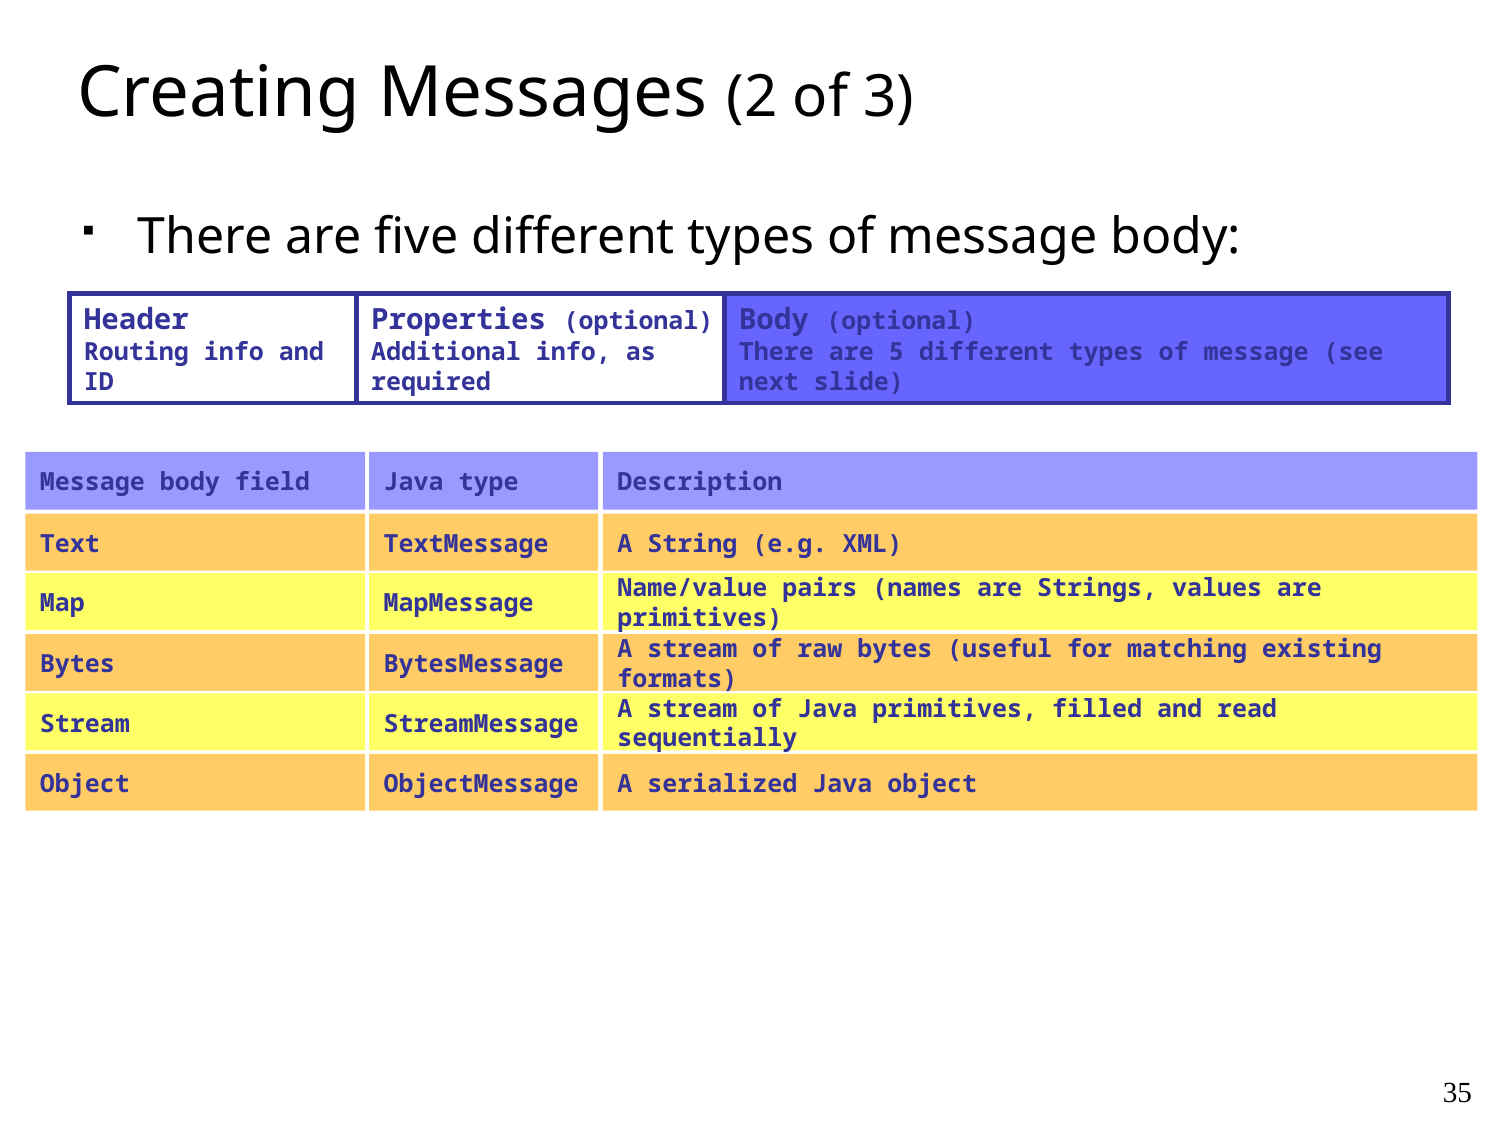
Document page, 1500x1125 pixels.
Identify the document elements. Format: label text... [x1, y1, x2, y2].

text_box StreamMessage [369, 693, 599, 751]
text_box Message body field [25, 451, 366, 510]
text_box A serialized Java object [602, 753, 1478, 811]
text_box Java type [369, 451, 599, 510]
text_box BytesMessage [369, 634, 599, 691]
text_box Object [25, 753, 366, 811]
text_box Description [602, 451, 1478, 510]
text_box A stream of Java primitives, filled and read sequentially [602, 693, 1478, 751]
list There are five different types of message body: [66, 196, 1460, 1007]
text_box Body (optional) There are 5 different types of message (see next slide) [724, 293, 1449, 403]
text_box A stream of raw bytes (useful for matching existing formats) [602, 634, 1478, 691]
text_box Stream [25, 693, 366, 751]
text_box Bytes [25, 634, 366, 691]
text_box Name/value pairs (names are Strings, values are primitives) [602, 573, 1478, 631]
text_box Header Routing info and ID [69, 293, 356, 403]
footer 35 [1417, 1040, 1497, 1117]
text_box Properties (optional) Additional info, as required [356, 293, 724, 403]
title Creating Messages (2 of 3) [61, 24, 1465, 139]
text_box A String (e.g. XML) [602, 513, 1478, 571]
text_box ObjectMessage [369, 753, 599, 811]
text_box MapMessage [369, 573, 599, 631]
text_box TextMessage [369, 513, 599, 571]
text_box Text [25, 513, 366, 571]
text_box Map [25, 573, 366, 631]
